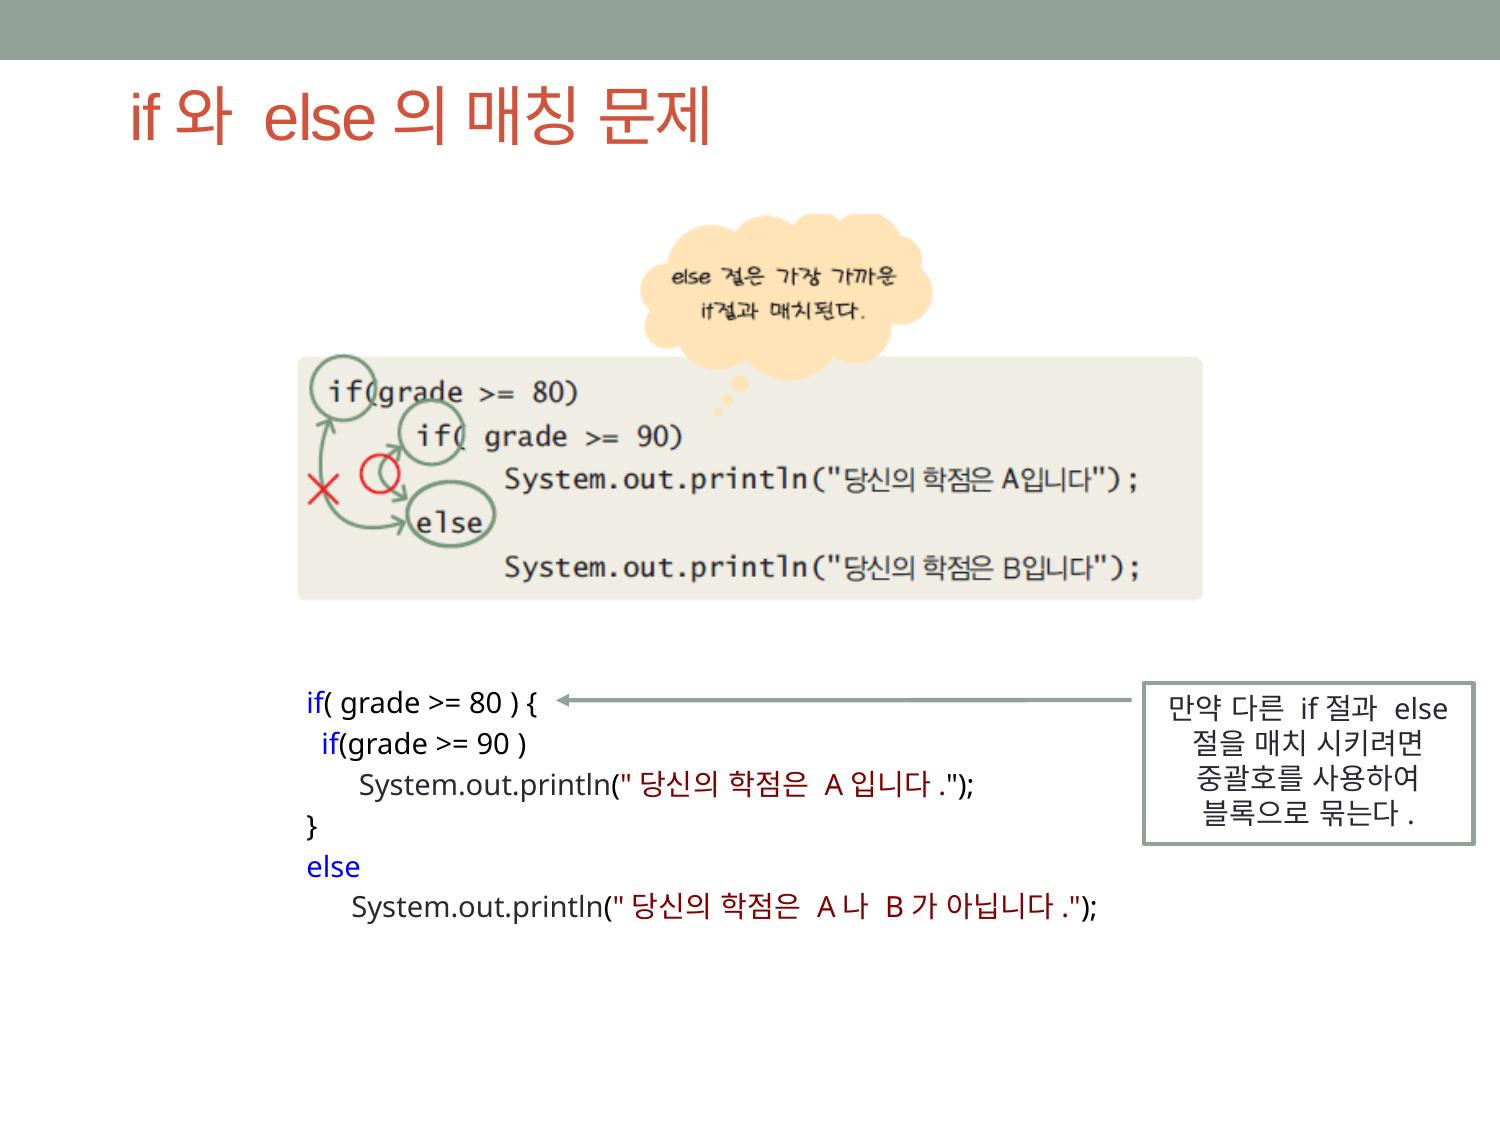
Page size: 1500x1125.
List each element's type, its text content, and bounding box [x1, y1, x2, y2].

text_box 만약 다른 if절과 else 절을 매치 시키려면 중괄호를 사용하여 블록으로 묶는다. [1173, 681, 1476, 846]
picture [259, 198, 1244, 609]
text_box if( grade >= 80 ) { if(grade >= 90 ) System.out.println("당신의 학점은 A입니다."); } else System.out.println("당신의 학점은 A나 B가 아닙니다."); [291, 677, 1173, 871]
title if와 else의 매칭 문제 [115, 67, 1466, 161]
